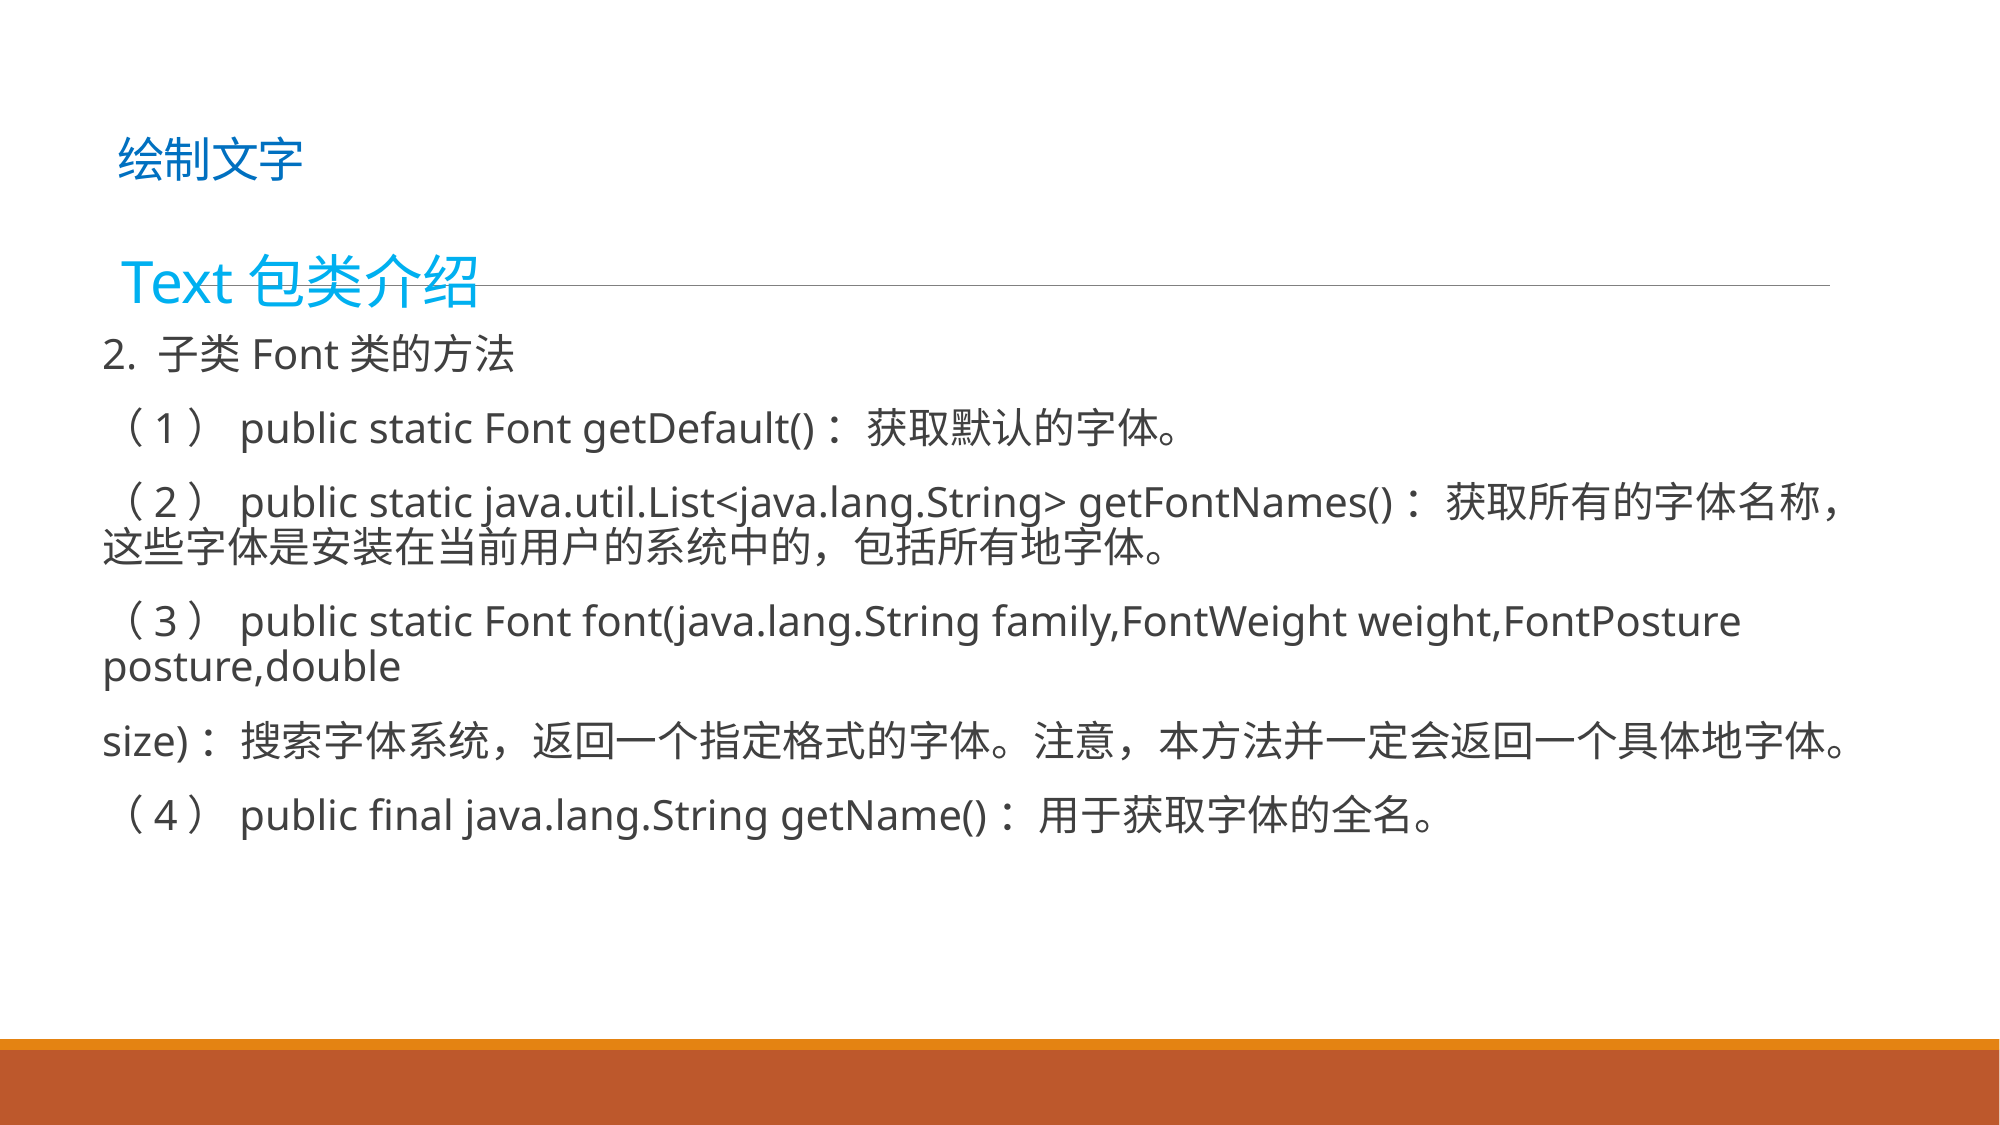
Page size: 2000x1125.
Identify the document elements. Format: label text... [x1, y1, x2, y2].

title 绘制文字 [101, 30, 1850, 194]
text_box Text包类介绍 [101, 194, 1851, 326]
list 2. 子类Font类的方法 （1）public static Font getDefault()：获取默认的字体。 （2）public static java.util.List<java.lang.String> getFontNames()：获取所有的字体名称，这些字体是安装在当前用户的系统中的，包括所有地字体。 （3）public static Font font(java.lang.String family,FontWeight weight,FontPosture posture,double size)：搜索字体系统，返回一个指定格式的字体。注意，本方法并一定会返回一个具体地字体。 （4）public final java.lang.String getName()：用于获取字体的全名。 [101, 325, 1886, 1094]
